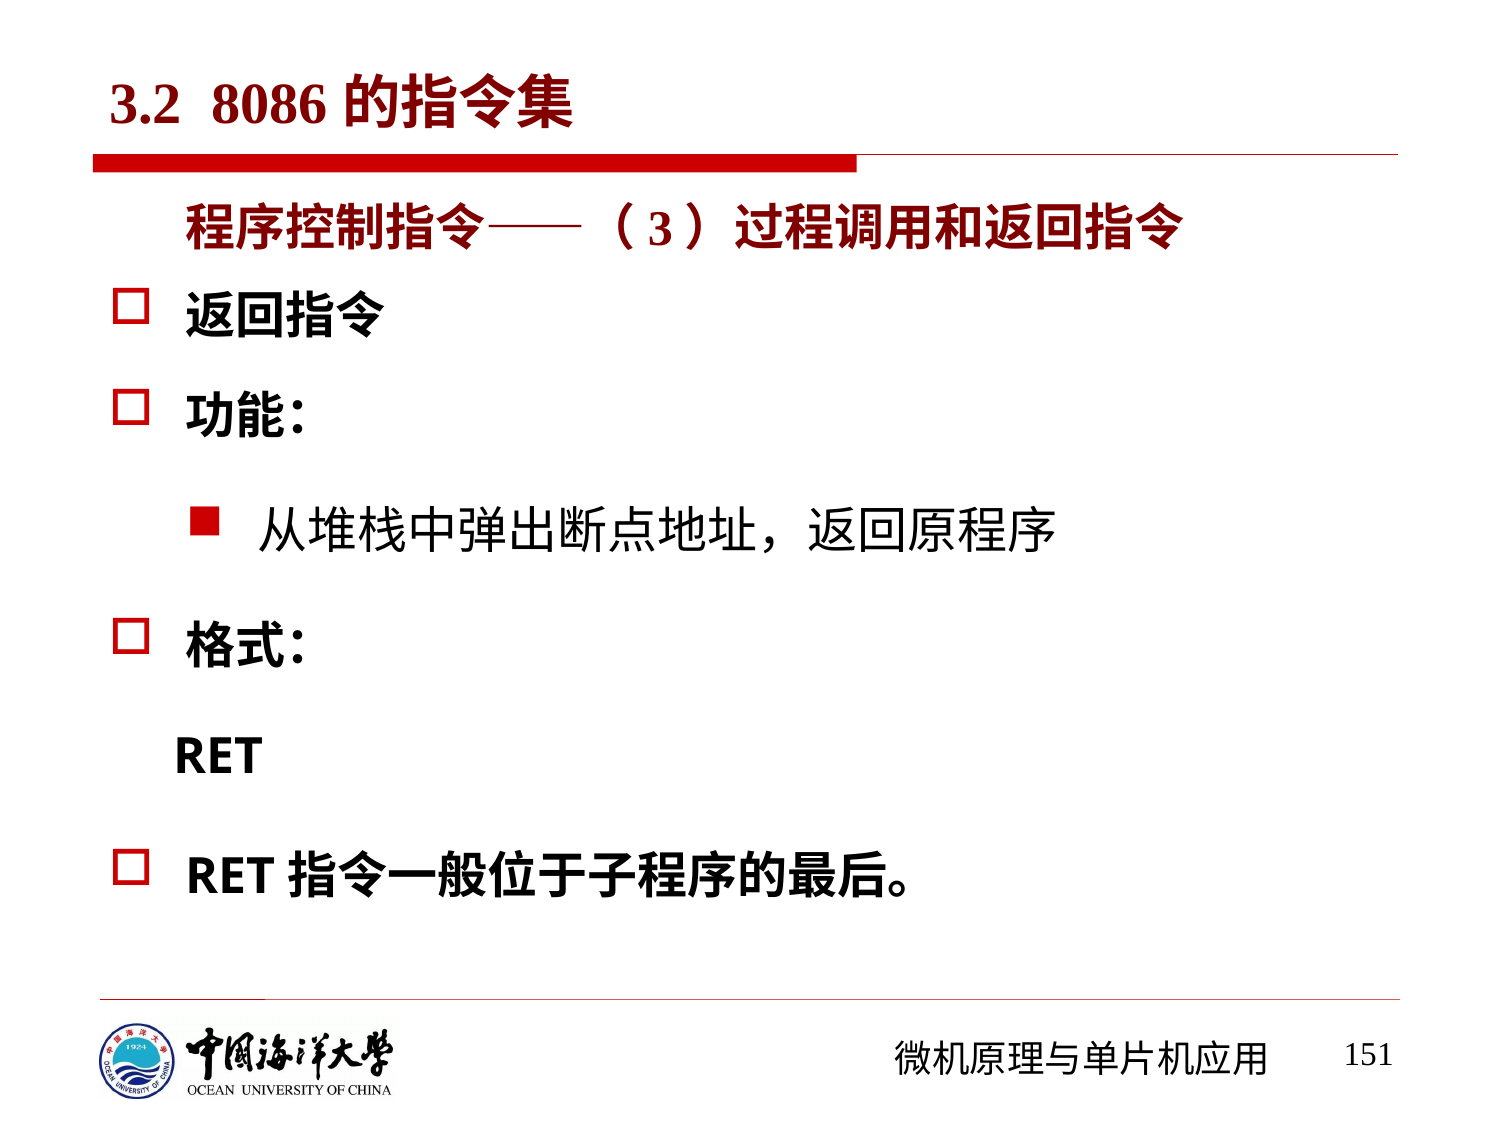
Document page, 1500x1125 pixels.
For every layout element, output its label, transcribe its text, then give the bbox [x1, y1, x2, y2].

title 3.2 8086的指令集 [94, 30, 1407, 143]
picture [99, 1017, 396, 1099]
list 程序控制指令——（3）过程调用和返回指令 返回指令 功能： 从堆栈中弹出断点地址，返回原程序 格式： RET RET指令一般位于子程序的最后。 [93, 172, 1407, 1000]
slide_number 151 [1328, 1024, 1448, 1103]
